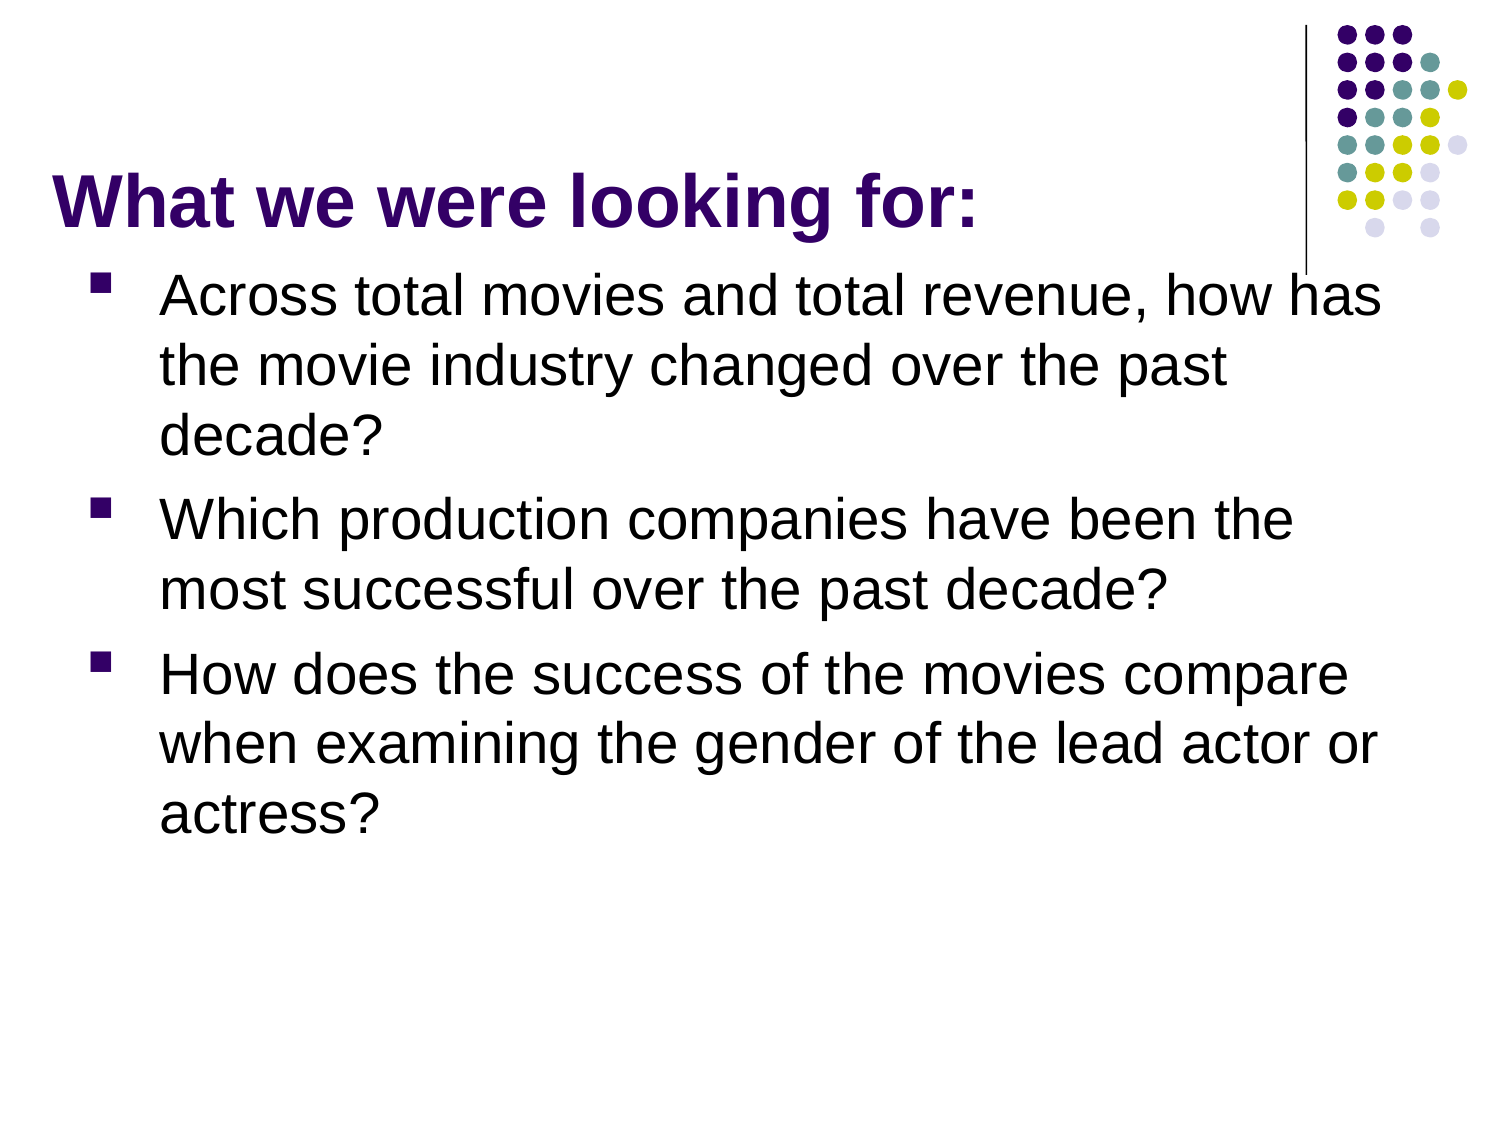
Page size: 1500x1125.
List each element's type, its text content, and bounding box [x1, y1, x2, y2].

title What we were looking for: [37, 37, 1300, 250]
list Across total movies and total revenue, how has the movie industry changed over the past decade? Which production companies have been the most successful over the past decade? How does the success of the movies compare when examining the gender of the lead actor or actress? [62, 249, 1400, 974]
